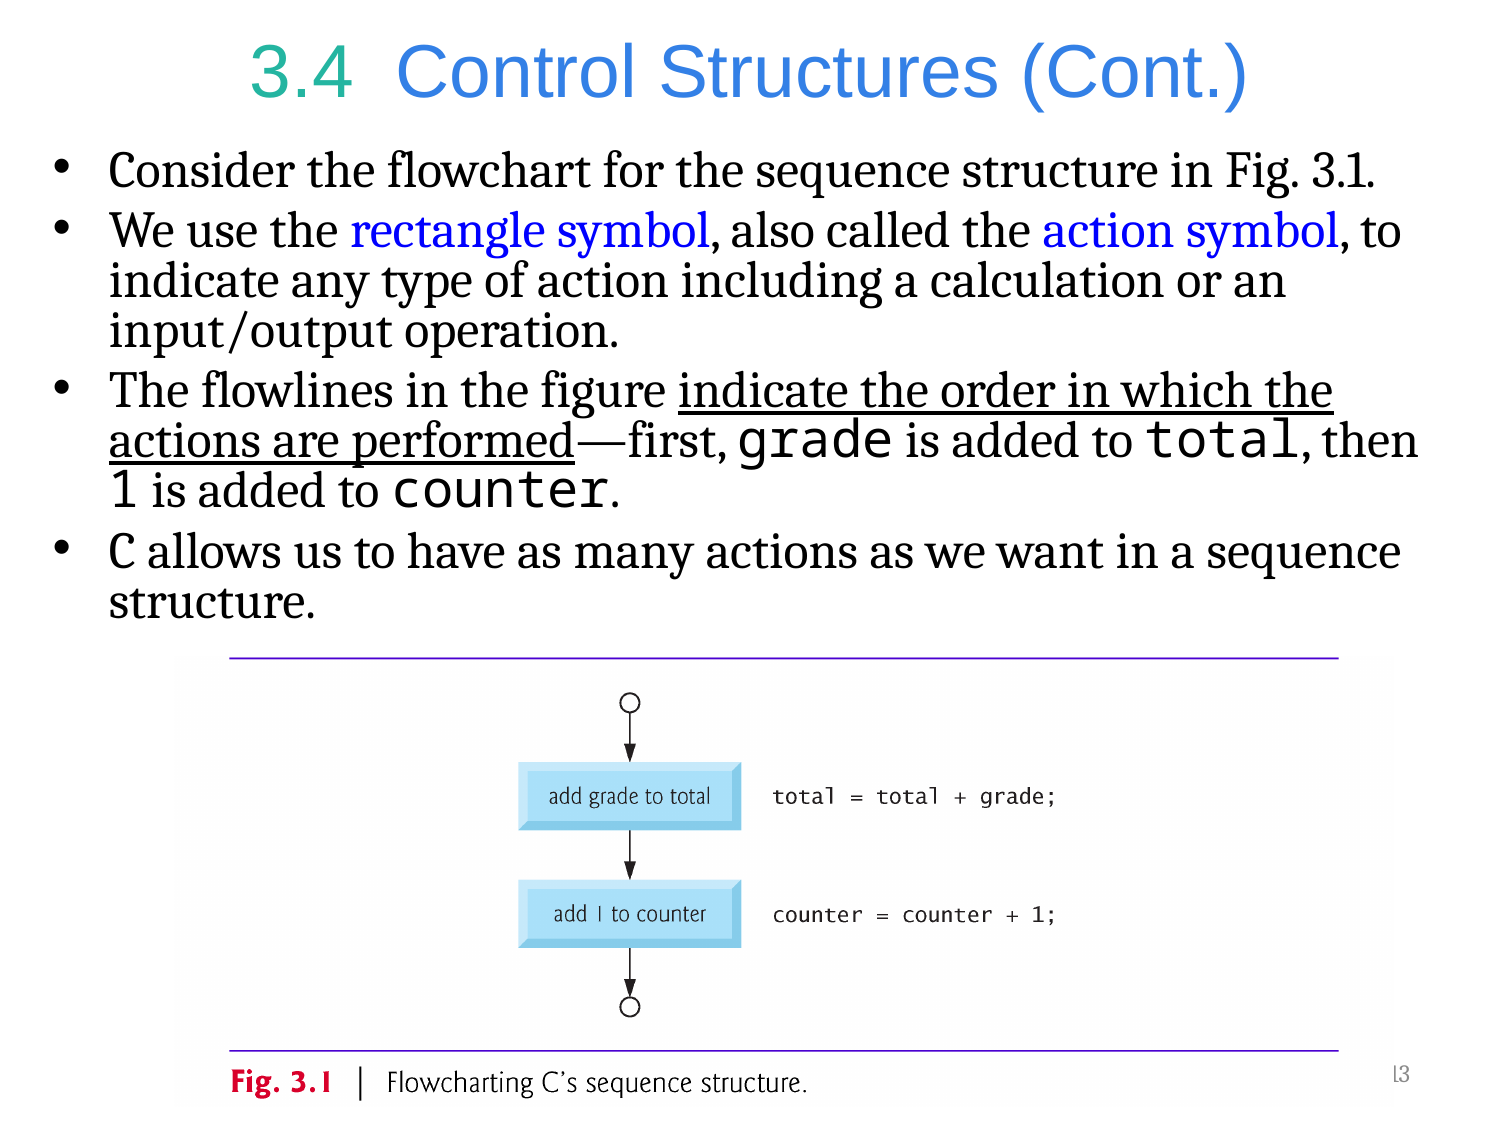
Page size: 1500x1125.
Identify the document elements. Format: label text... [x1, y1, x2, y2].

title 3.4 Control Structures (Cont.) [75, 2, 1425, 133]
picture [174, 655, 1395, 1107]
list Consider the flowchart for the sequence structure in Fig. 3.1. We use the rectangle symbol, also called the action symbol, to indicate any type of action including a calculation or an input/output operation. The flowlines in the figure indicate the order in which the actions are performed—first, grade is added to total, then 1 is added to counter. C allows us to have as many actions as we want in a sequence structure. [37, 139, 1475, 650]
slide_number 13 [1398, 1042, 1425, 1103]
